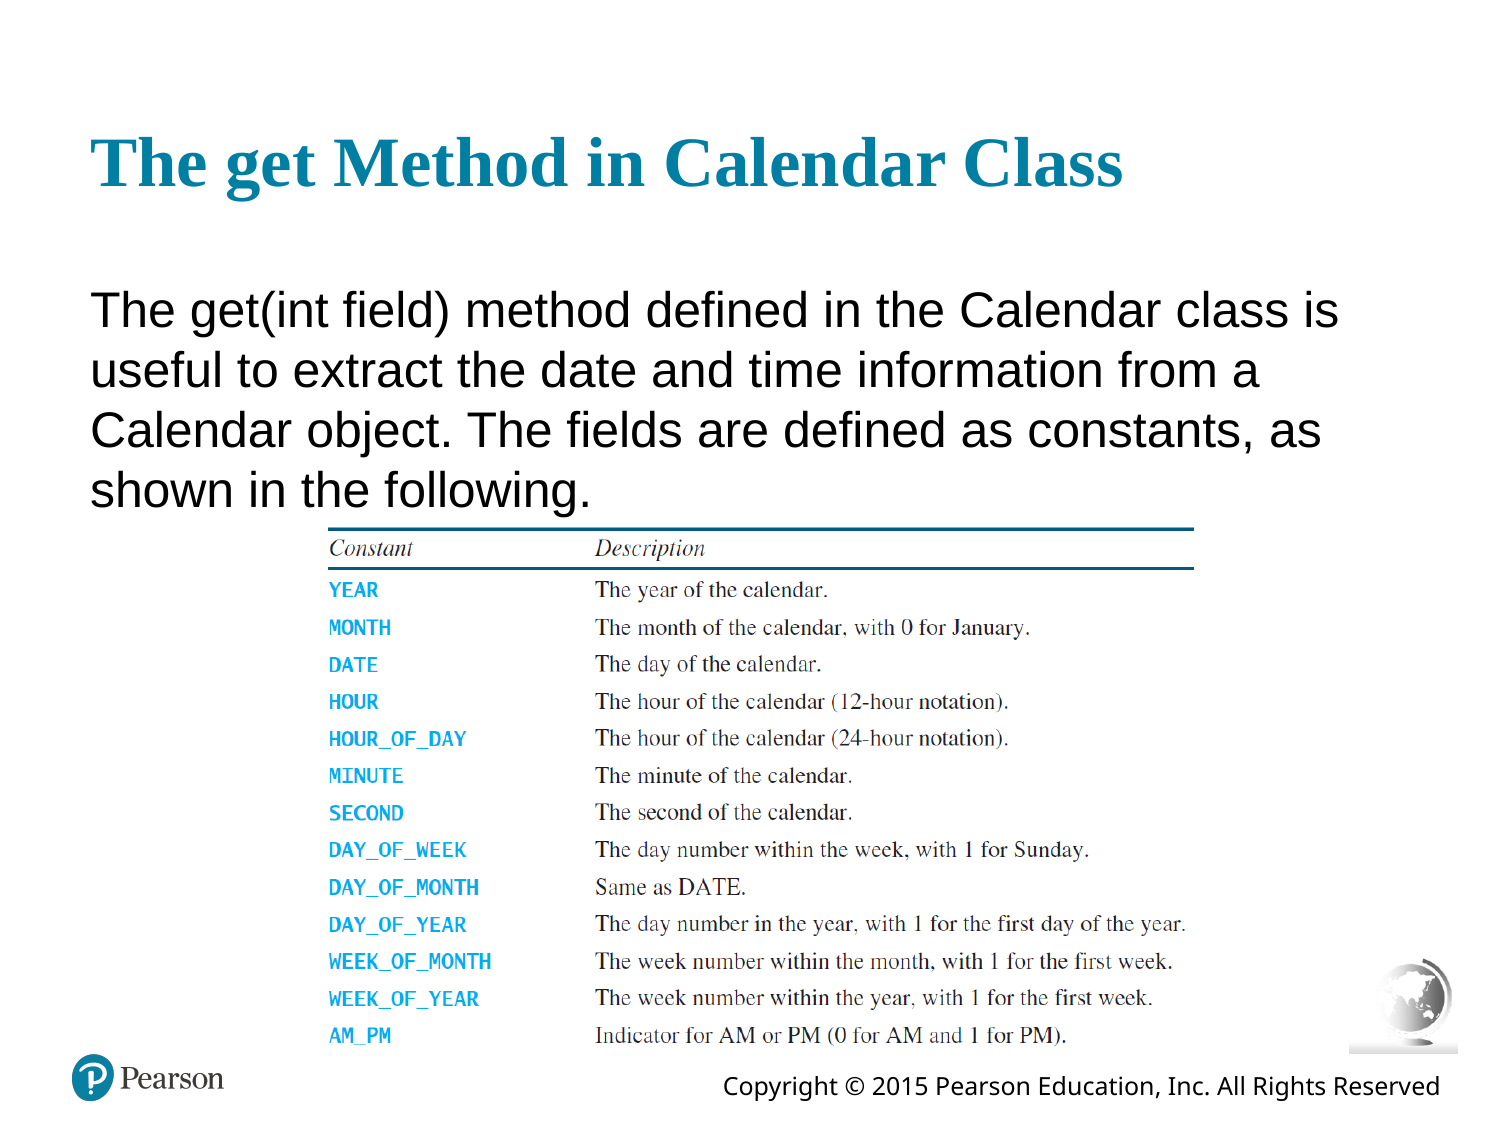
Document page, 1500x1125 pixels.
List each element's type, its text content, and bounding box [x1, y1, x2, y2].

picture [80, 1063, 106, 1088]
picture [72, 1054, 88, 1070]
picture [72, 1087, 83, 1101]
picture [1349, 955, 1458, 1054]
picture [325, 522, 1195, 1050]
title The get Method in Calendar Class [75, 35, 1425, 216]
list The get(int field) method defined in the Calendar class is useful to extract the date and time information from a Calendar object. The fields are defined as constants, as shown in the following. [75, 262, 1426, 512]
picture [98, 1054, 224, 1101]
